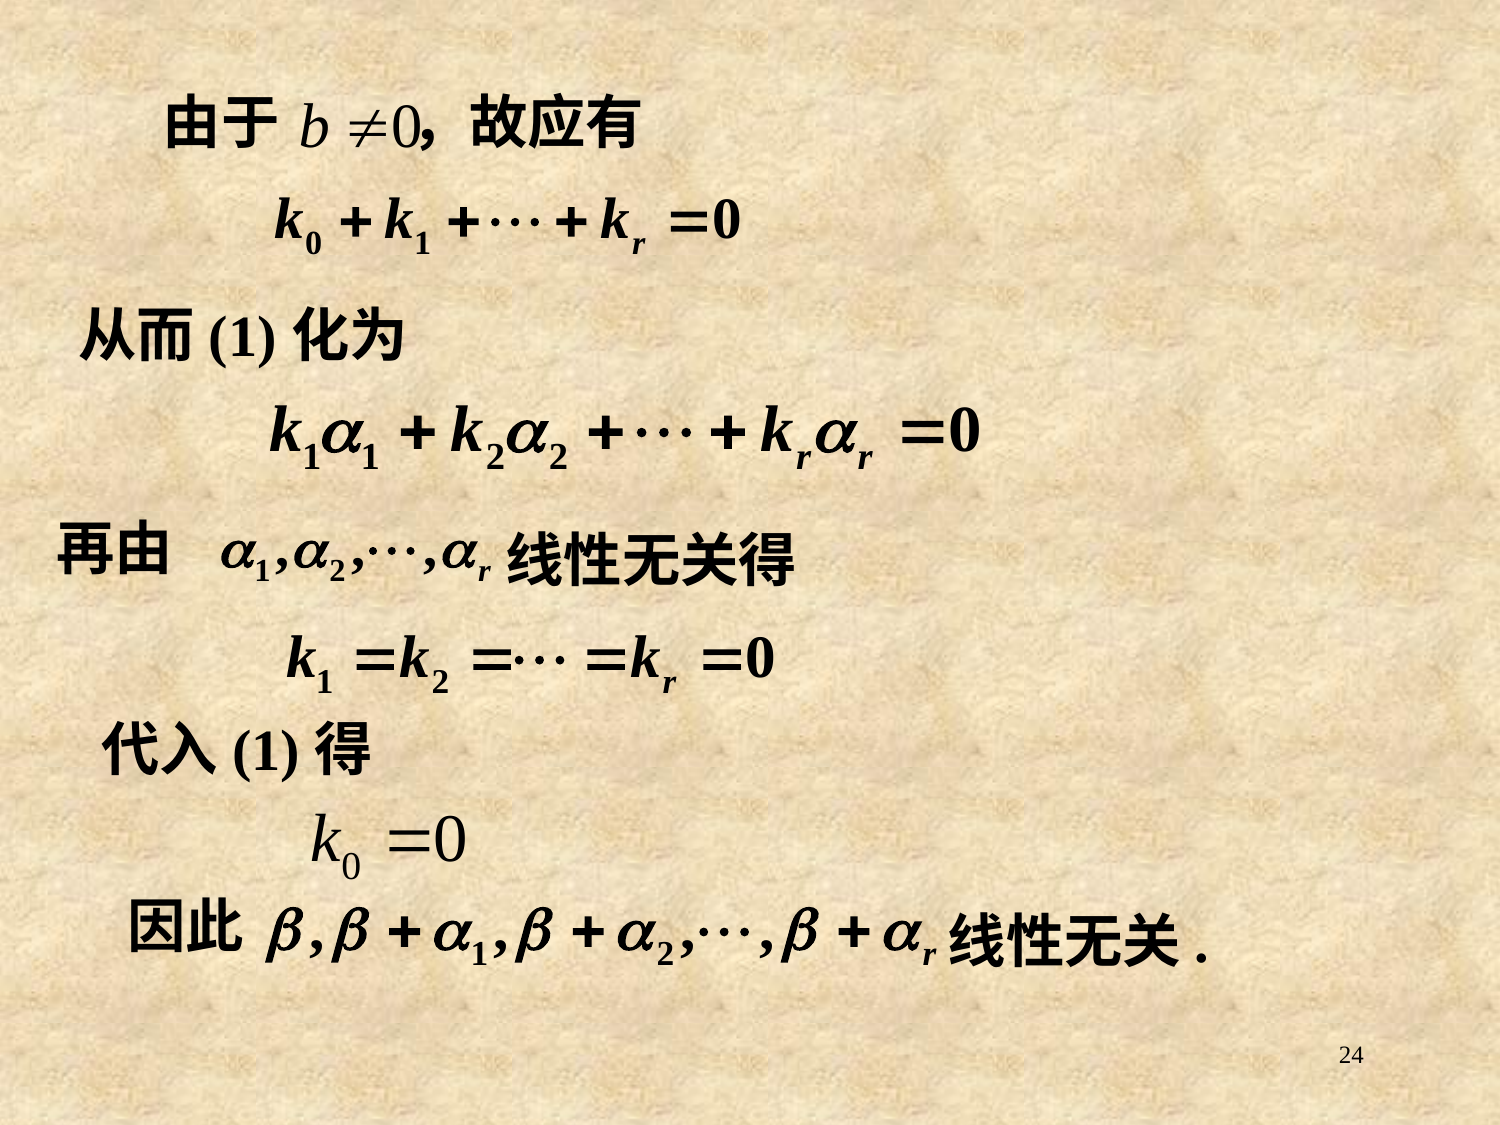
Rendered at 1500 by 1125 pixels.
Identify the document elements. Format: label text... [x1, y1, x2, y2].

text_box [266, 184, 750, 265]
text_box 由于 [148, 78, 295, 163]
text_box 线性无关得 [491, 515, 813, 601]
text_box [278, 621, 785, 704]
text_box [300, 798, 479, 891]
text_box ，故应有 [396, 78, 660, 163]
text_box 再由 [41, 503, 188, 589]
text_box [256, 892, 949, 976]
text_box 代入(1)得 [87, 704, 388, 789]
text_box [214, 515, 501, 591]
text_box 因此 [112, 881, 260, 967]
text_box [292, 92, 432, 162]
text_box 线性无关. [951, 896, 1225, 982]
text_box 从而(1)化为 [63, 290, 423, 376]
picture [0, 0, 1500, 1125]
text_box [260, 390, 992, 480]
